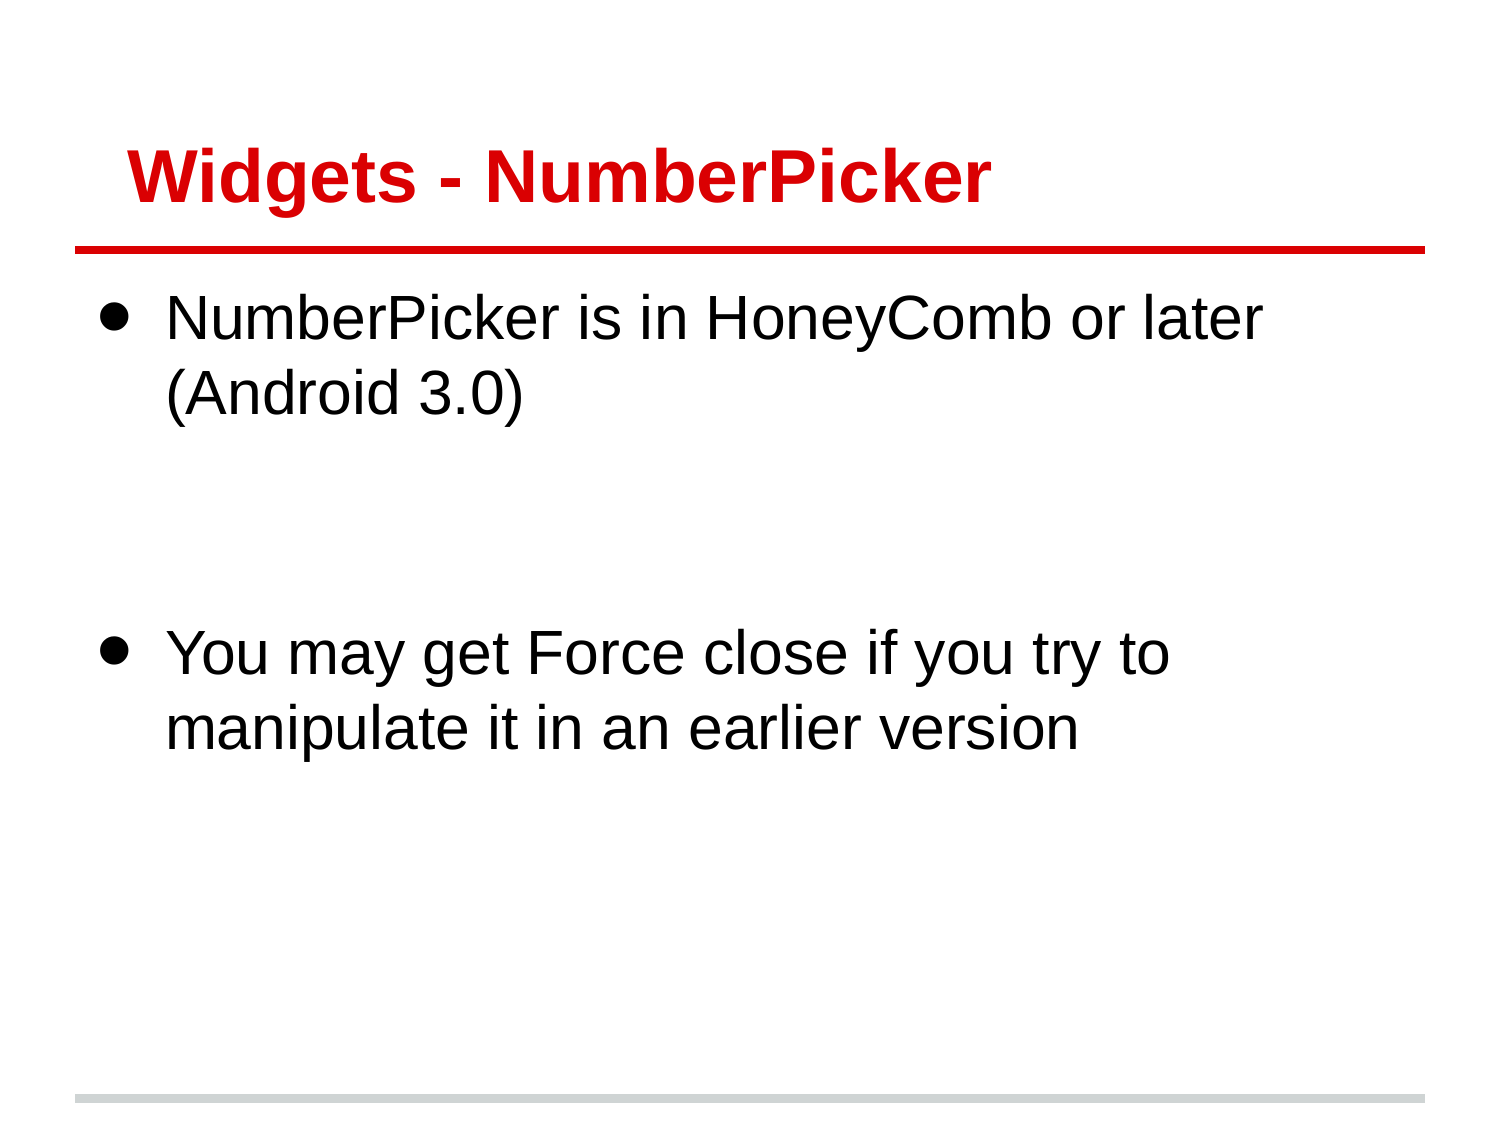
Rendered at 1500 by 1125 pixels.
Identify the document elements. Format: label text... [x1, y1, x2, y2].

list NumberPicker is in HoneyComb or later (Android 3.0) You may get Force close if you try to manipulate it in an earlier version [75, 262, 1425, 1078]
title Widgets - NumberPicker [75, 45, 1425, 233]
